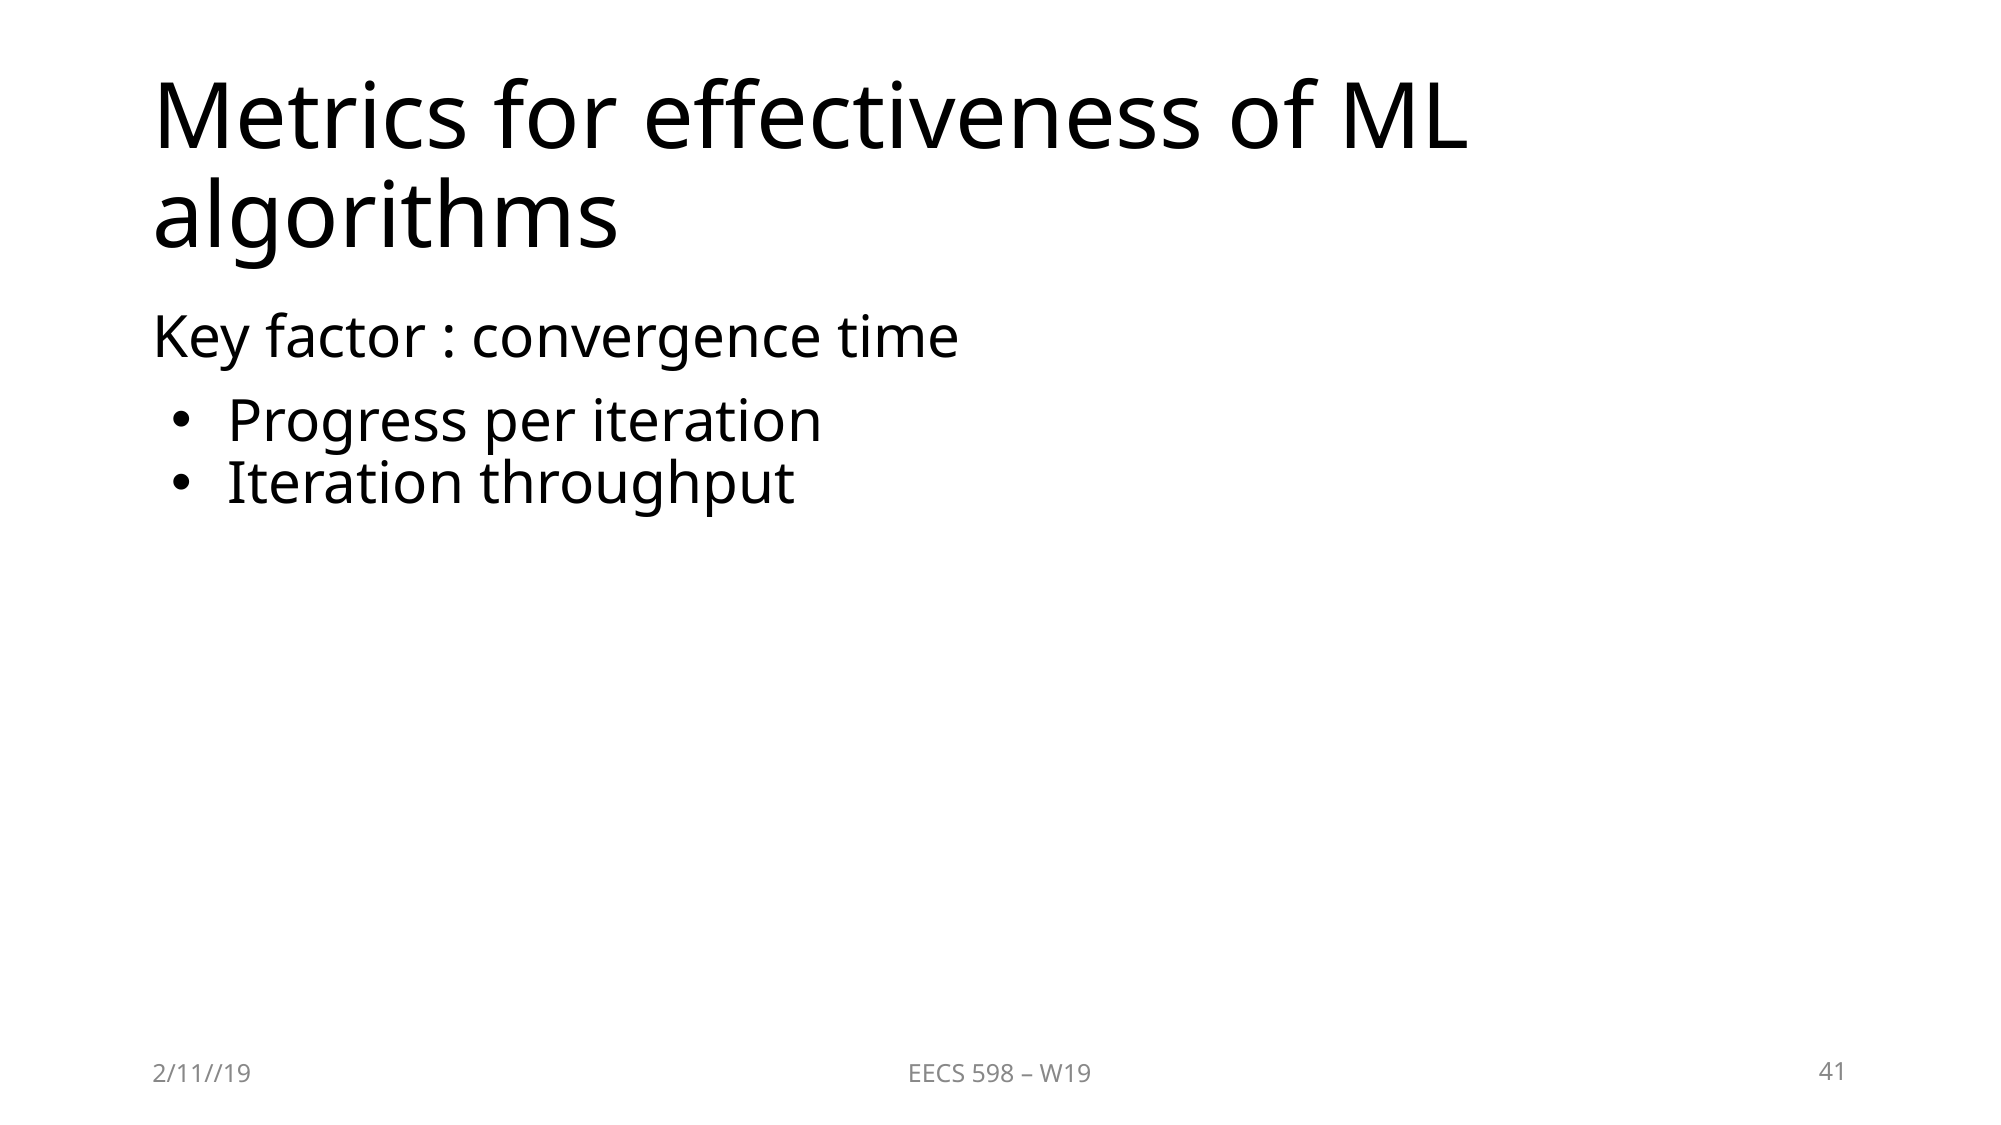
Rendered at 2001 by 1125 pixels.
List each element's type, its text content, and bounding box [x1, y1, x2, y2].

list Key factor : convergence time Progress per iteration Iteration throughput [137, 299, 1863, 1014]
title Metrics for effectiveness of ML algorithms [137, 59, 1863, 278]
slide_number 2/11//19 [137, 1042, 588, 1103]
slide_number ‹#› [1412, 1042, 1863, 1103]
footer EECS 598 – W19 [662, 1042, 1338, 1103]
